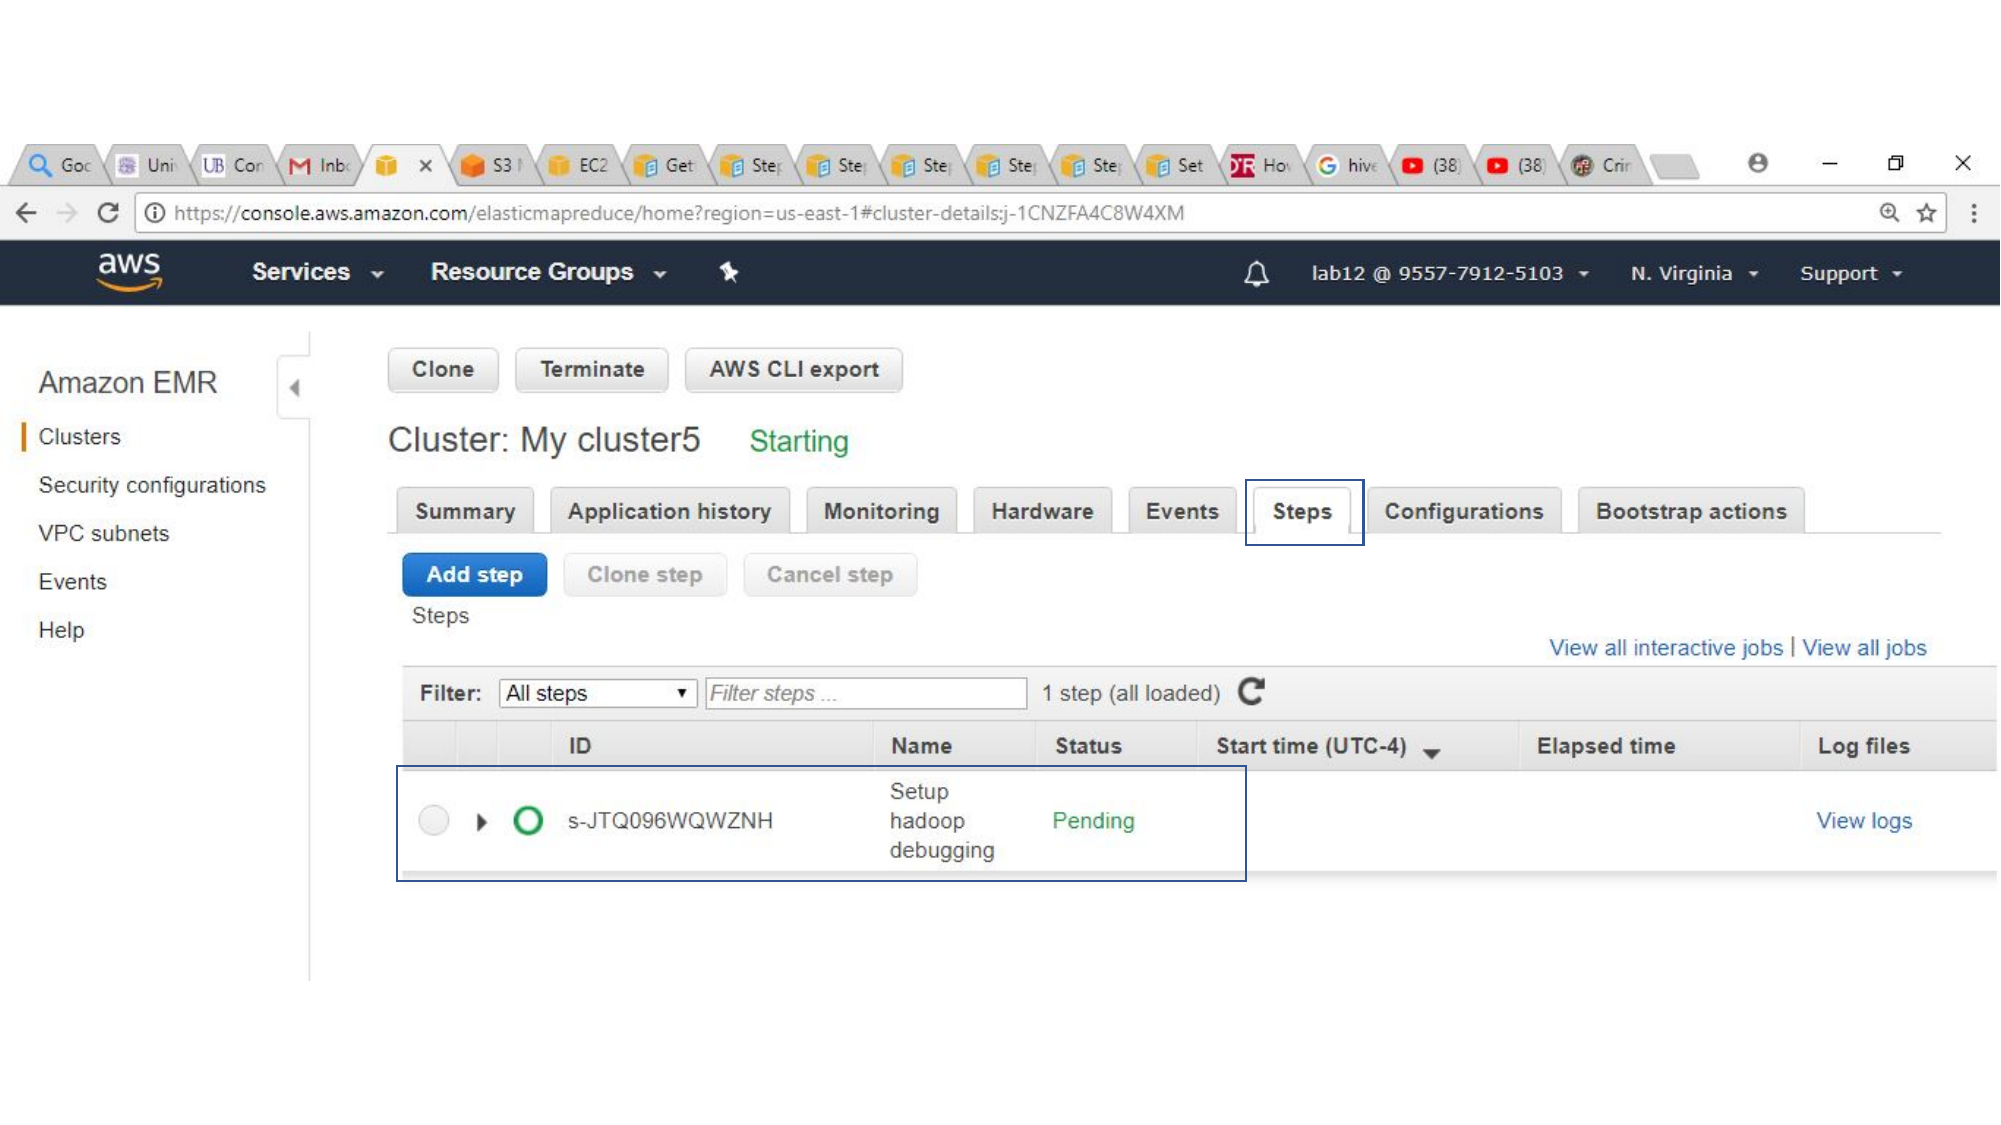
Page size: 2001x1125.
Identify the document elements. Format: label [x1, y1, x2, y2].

picture [0, 144, 2000, 981]
